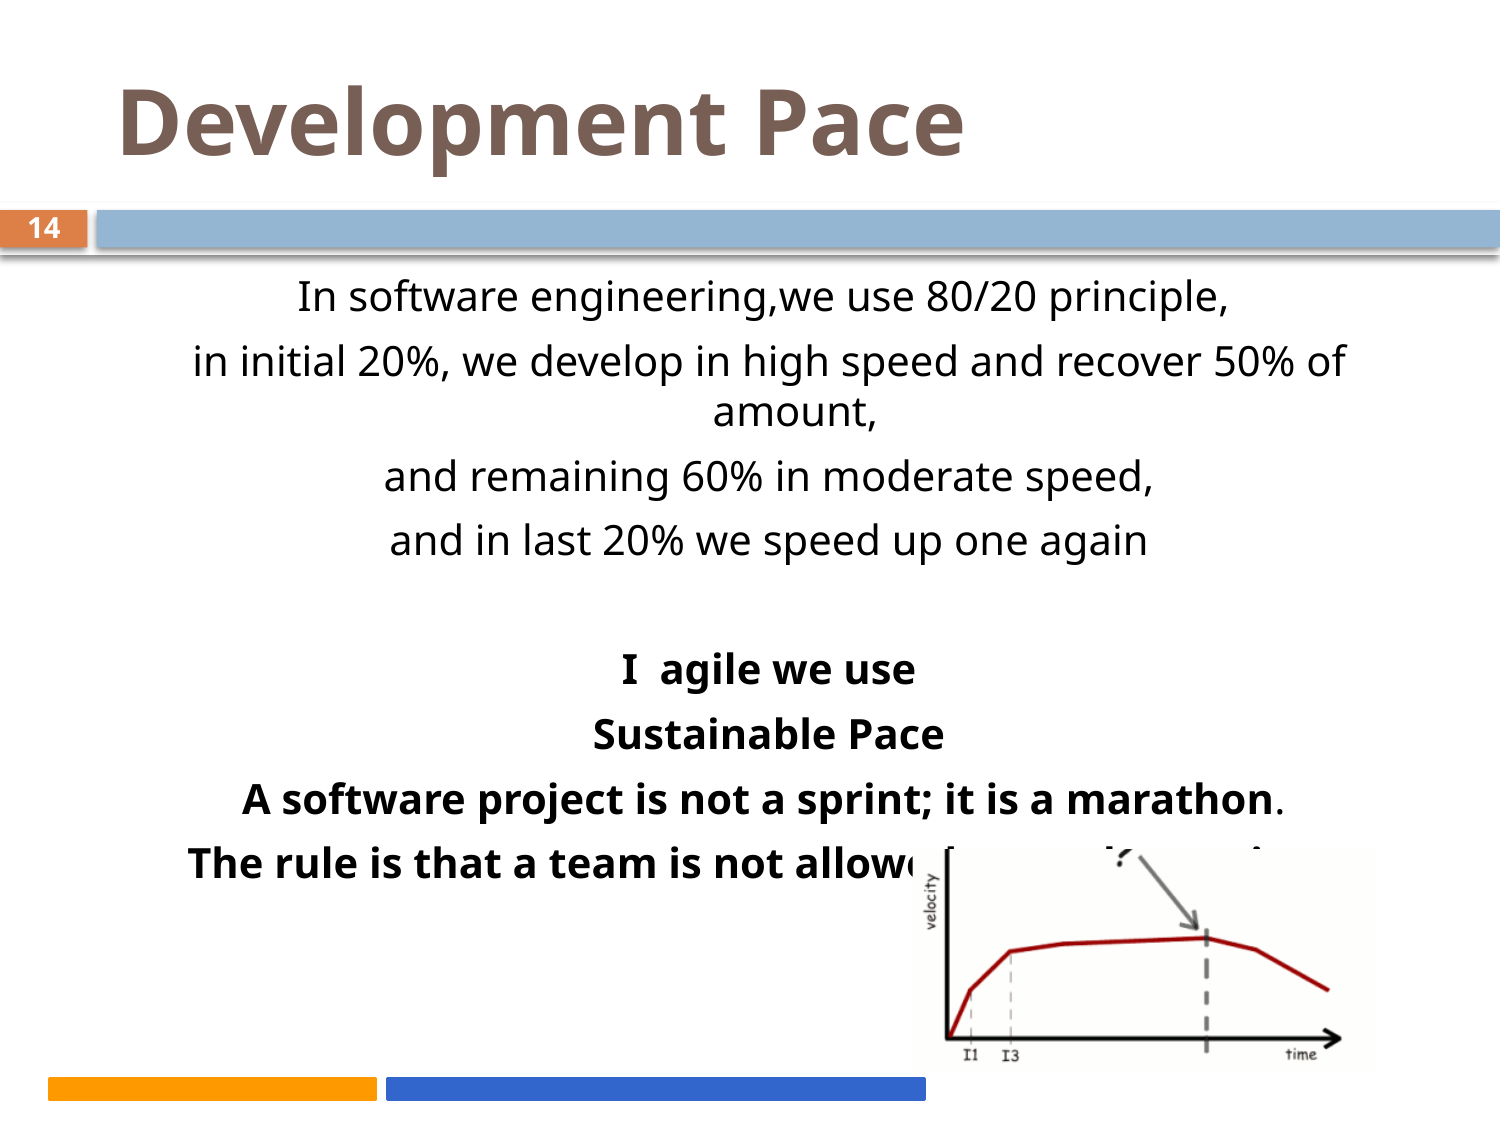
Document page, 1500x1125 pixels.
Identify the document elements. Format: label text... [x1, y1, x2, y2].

picture [912, 849, 1376, 1071]
slide_number 14 [0, 208, 88, 249]
title Development Pace [100, 37, 1438, 200]
list In software engineering,we use 80/20 principle, in initial 20%, we develop in high speed and recover 50% of amount, and remaining 60% in moderate speed, and in last 20% we speed up one again I agile we use Sustainable Pace A software project is not a sprint; it is a marathon. The rule is that a team is not allowed to work overtime. [100, 262, 1438, 1000]
